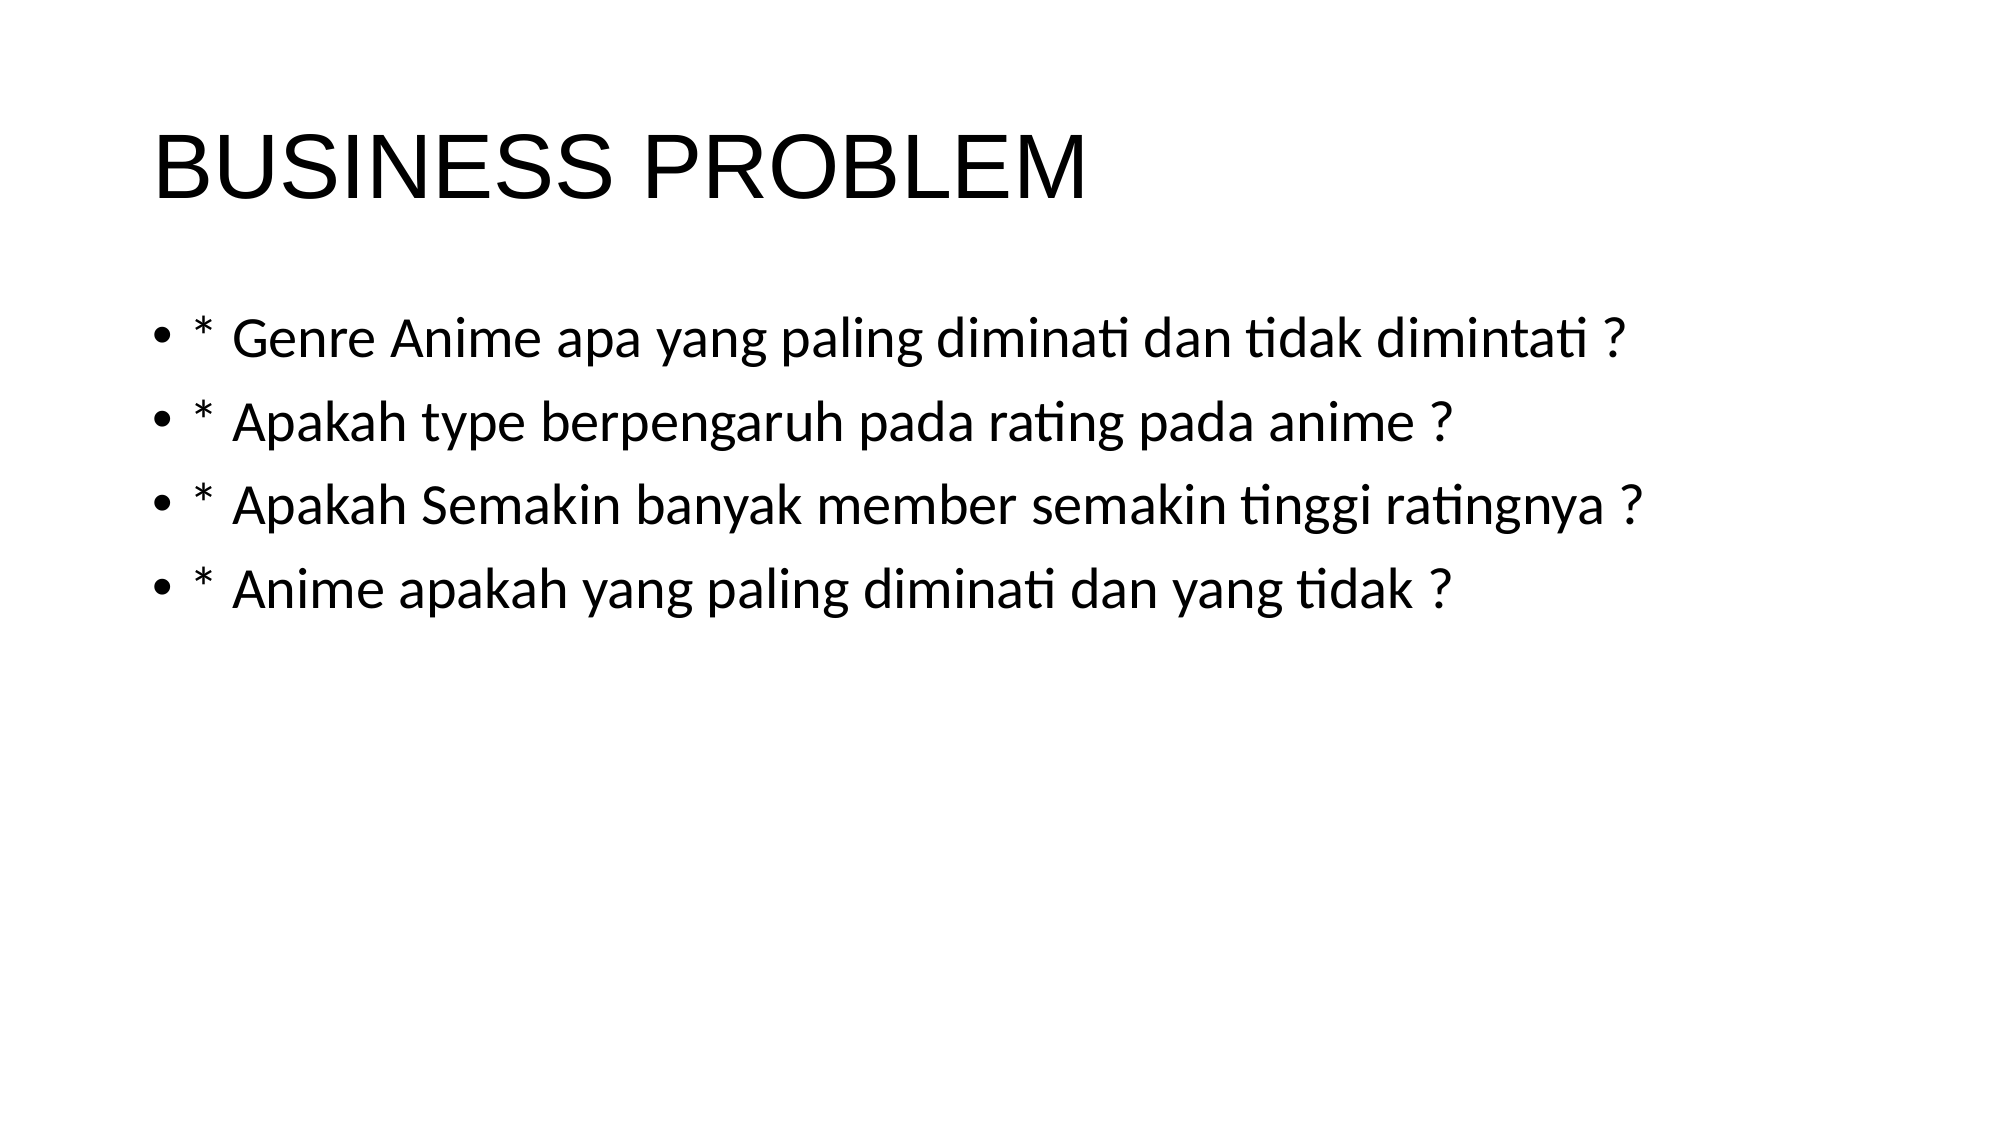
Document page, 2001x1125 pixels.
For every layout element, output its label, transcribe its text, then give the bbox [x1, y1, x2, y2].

list * Genre Anime apa yang paling diminati dan tidak dimintati ? * Apakah type berpengaruh pada rating pada anime ? * Apakah Semakin banyak member semakin tinggi ratingnya ? * Anime apakah yang paling diminati dan yang tidak ? [137, 299, 1863, 1014]
title BUSINESS PROBLEM [137, 59, 1863, 278]
